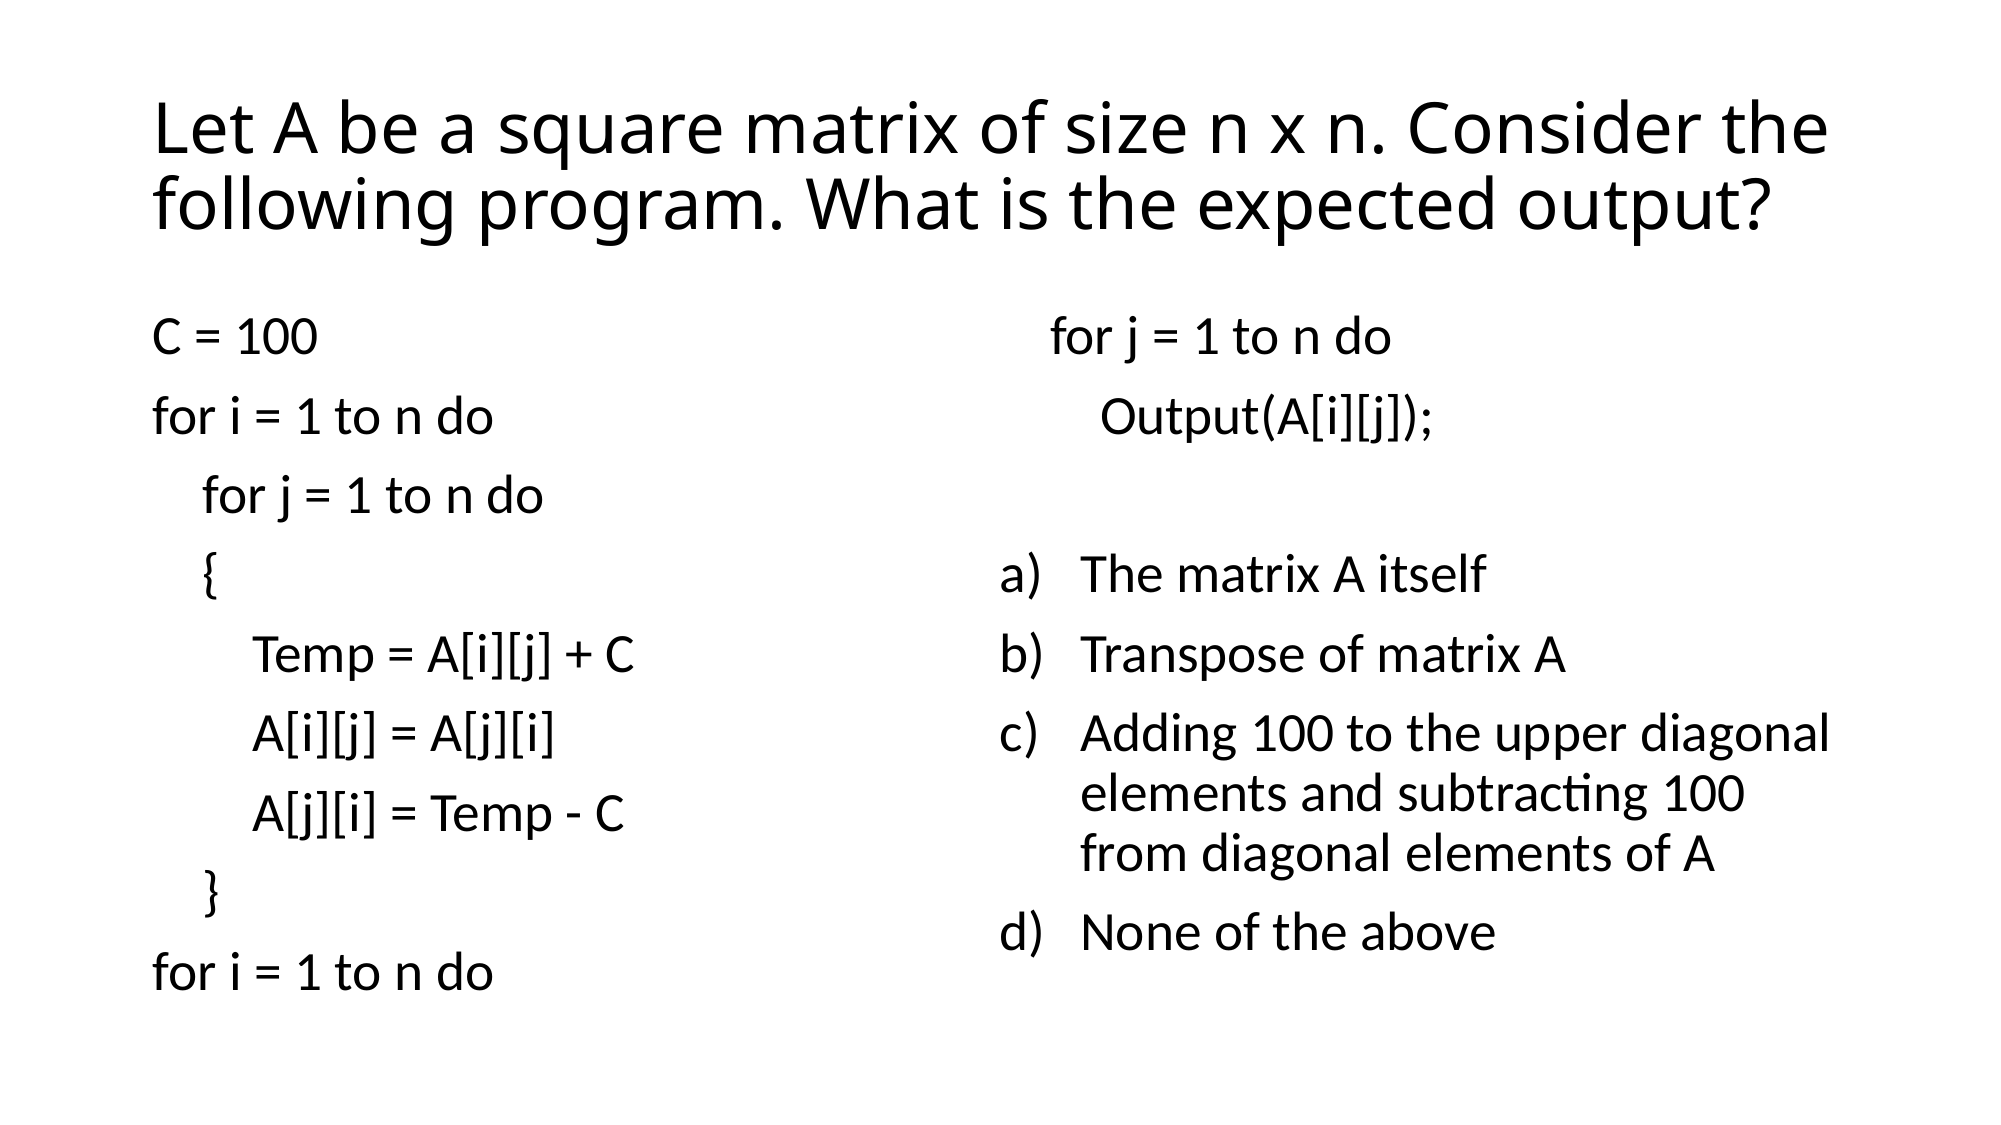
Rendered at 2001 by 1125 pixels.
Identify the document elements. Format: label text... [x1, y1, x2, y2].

title Let A be a square matrix of size n x n. Consider the following program. What is the expected output? [137, 59, 1863, 278]
list C = 100 for i = 1 to n do for j = 1 to n do { Temp = A[i][j] + C A[i][j] = A[j][i] A[j][i] = Temp - C } for i = 1 to n do for j = 1 to n do Output(A[i][j]); The matrix A itself Transpose of matrix A Adding 100 to the upper diagonal elements and subtracting 100 from diagonal elements of A None of the above [137, 299, 1863, 1014]
